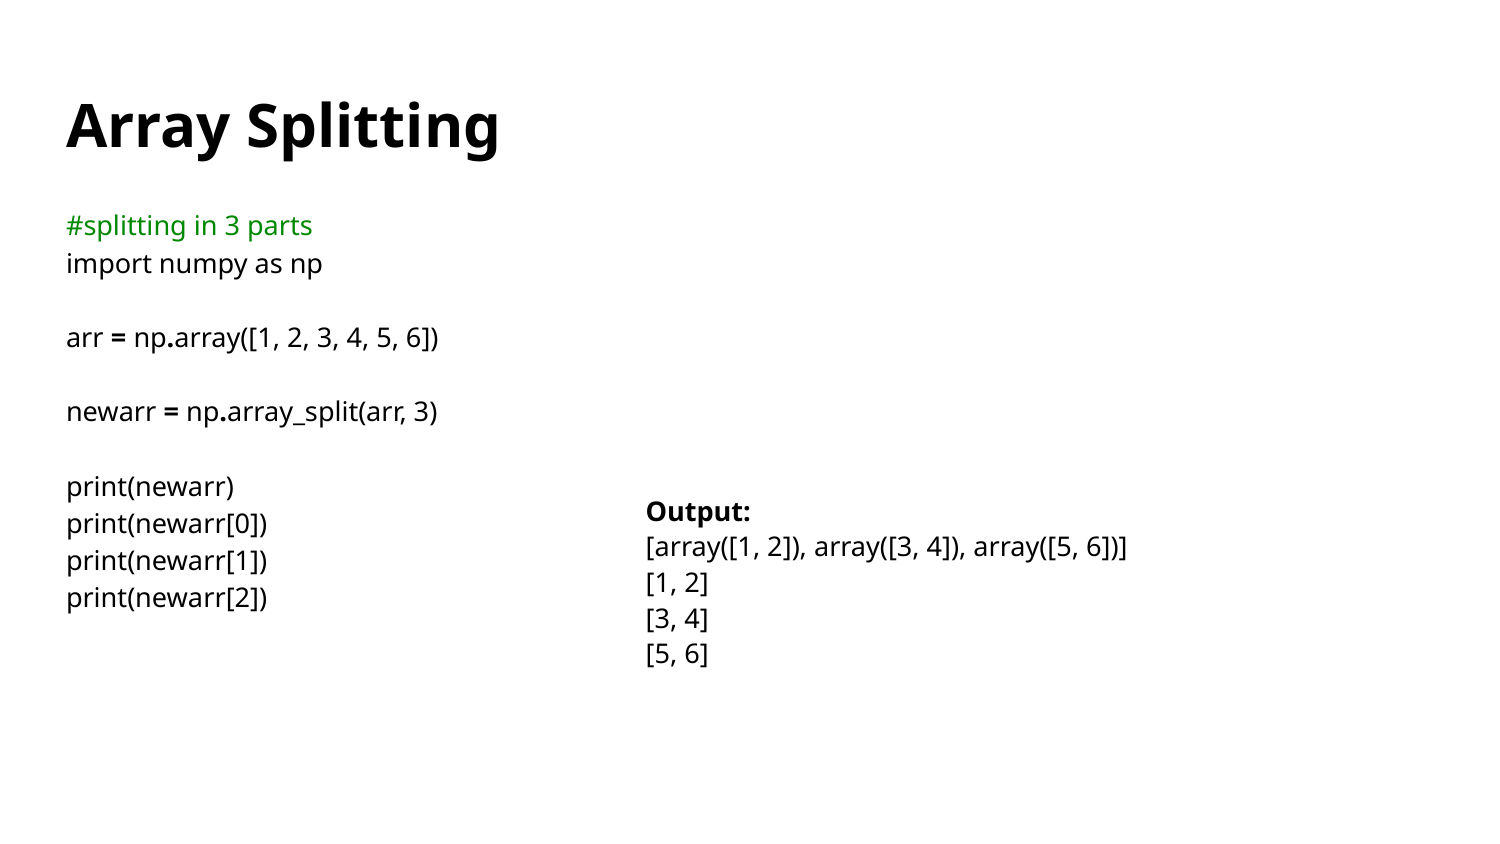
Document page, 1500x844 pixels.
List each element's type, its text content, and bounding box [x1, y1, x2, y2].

list #splitting in 3 parts import numpy as np arr = np.array([1, 2, 3, 4, 5, 6]) newarr = np.array_split(arr, 3) print(newarr) print(newarr[0]) print(newarr[1]) print(newarr[2]) [51, 189, 1449, 750]
title Array Splitting [51, 72, 1449, 176]
text_box Output: [array([1, 2]), array([3, 4]), array([5, 6])] [1, 2] [3, 4] [5, 6] [630, 475, 1449, 685]
